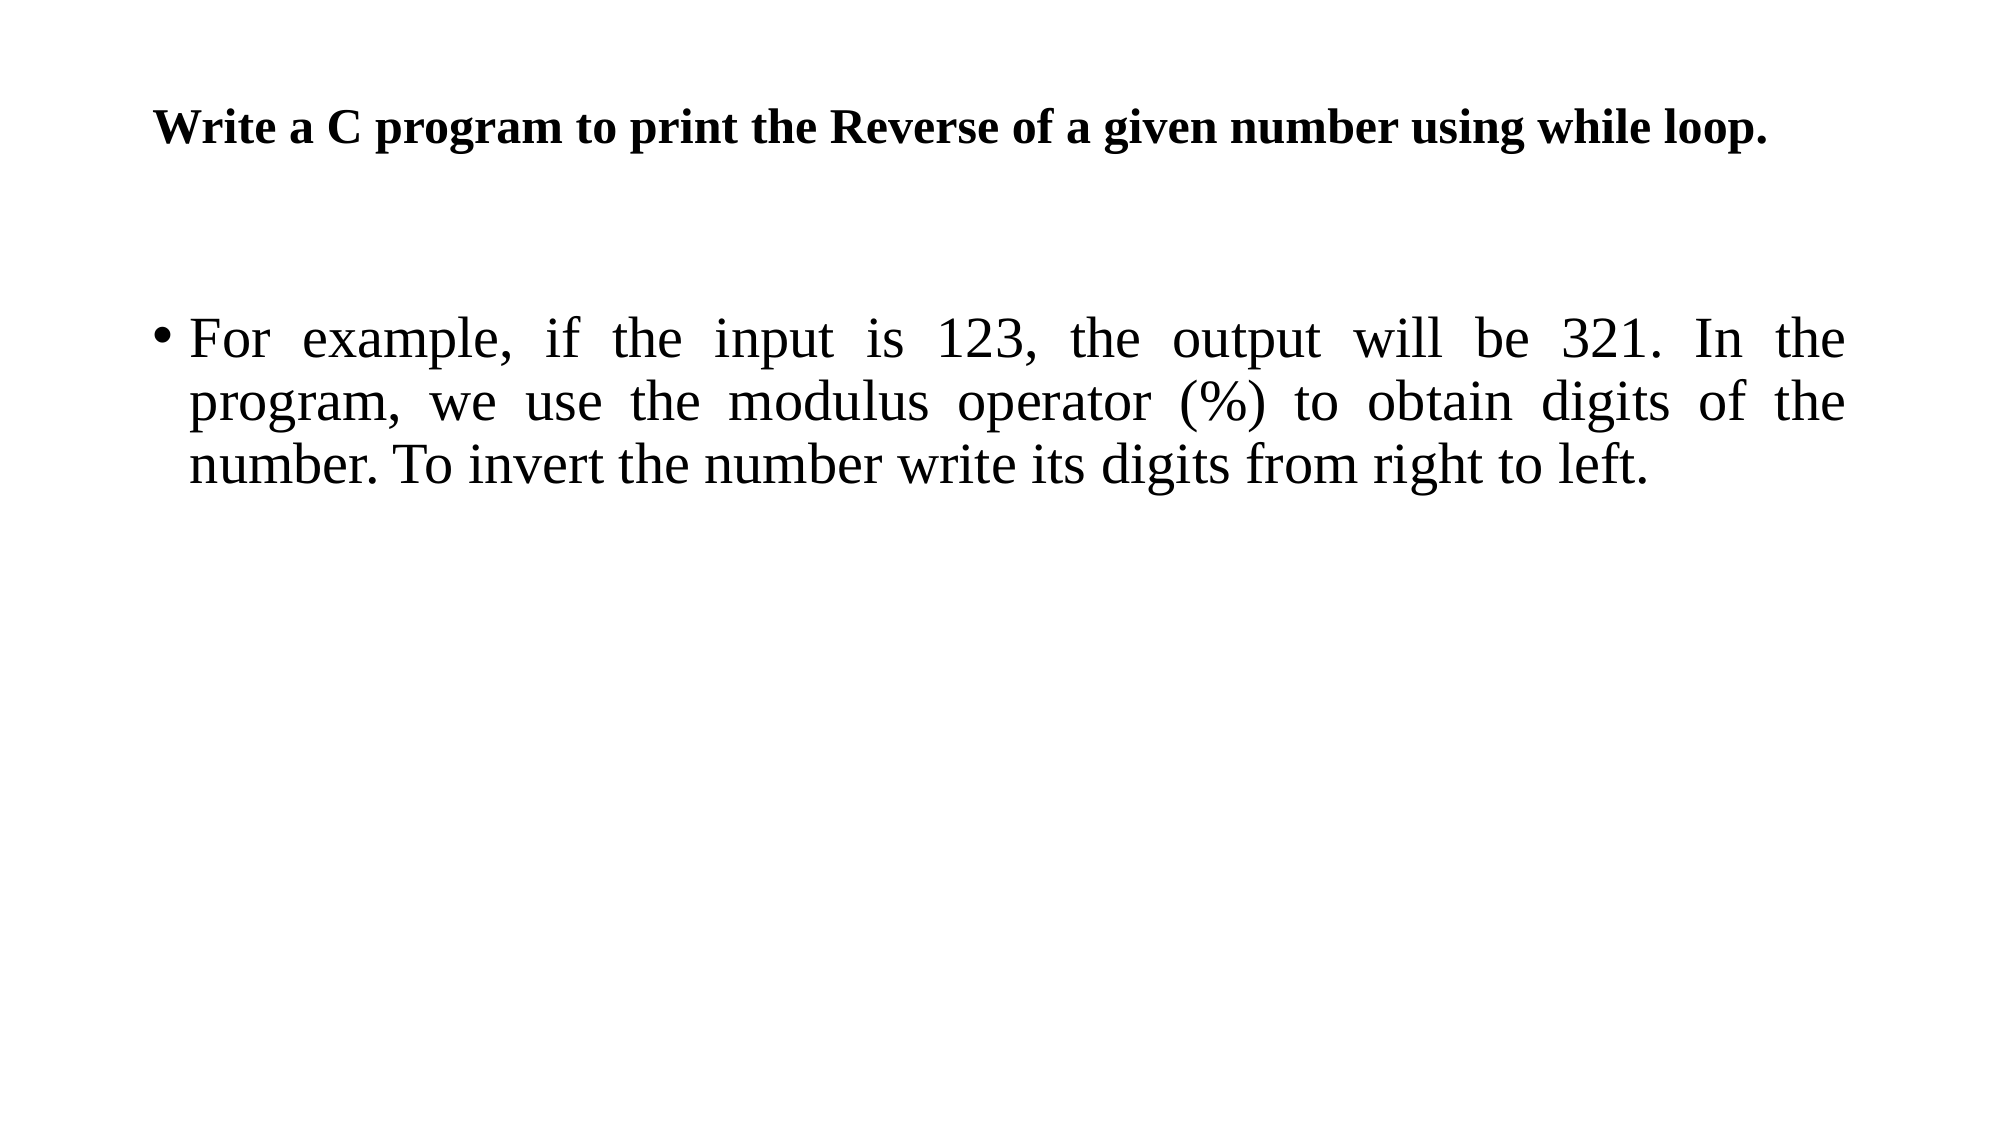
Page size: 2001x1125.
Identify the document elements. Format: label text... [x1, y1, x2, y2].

list For example, if the input is 123, the output will be 321. In the program, we use the modulus operator (%) to obtain digits of the number. To invert the number write its digits from right to left. [137, 299, 1863, 1014]
title Write a C program to print the Reverse of a given number using while loop. [137, 59, 1863, 195]
